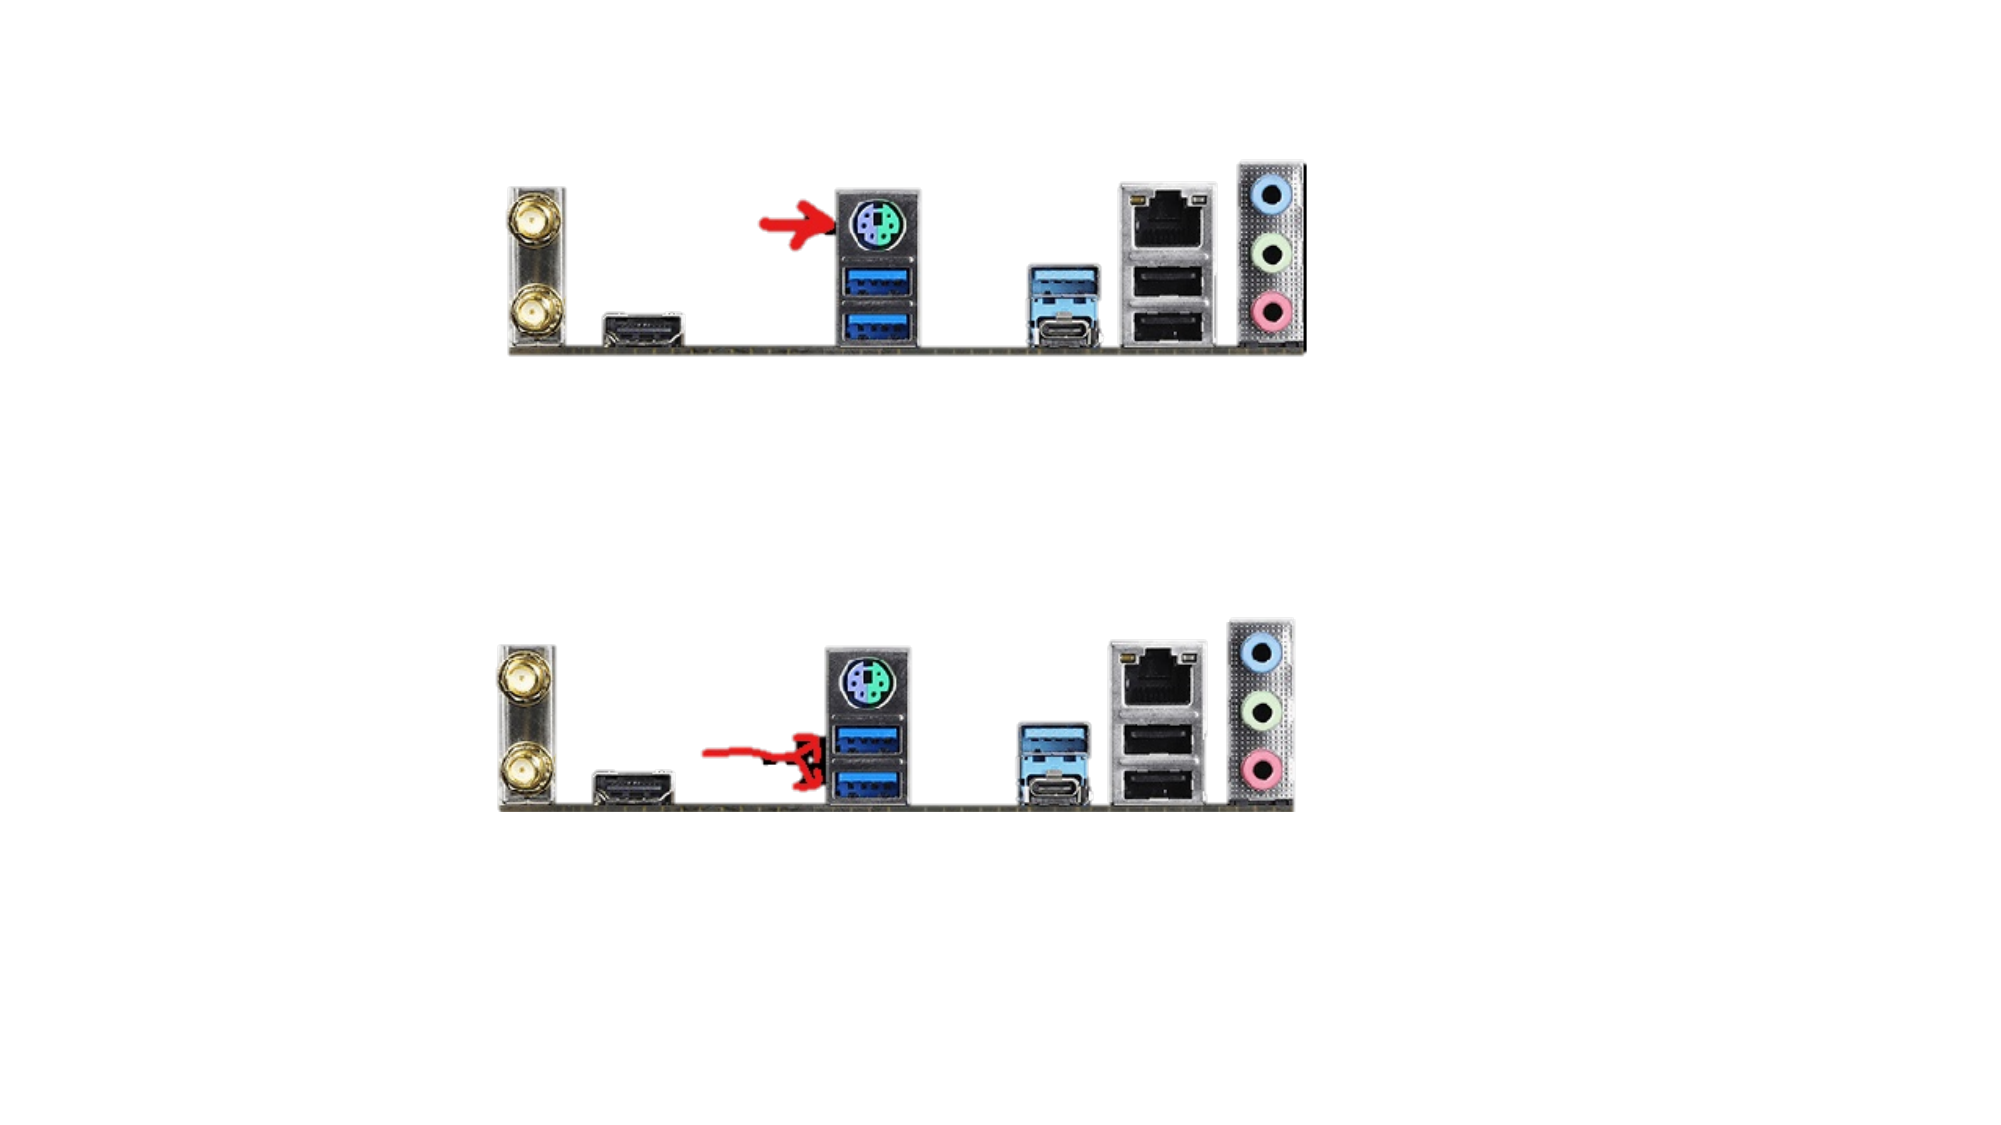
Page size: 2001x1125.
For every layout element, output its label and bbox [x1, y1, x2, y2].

picture [478, 159, 1332, 361]
picture [468, 611, 1322, 812]
